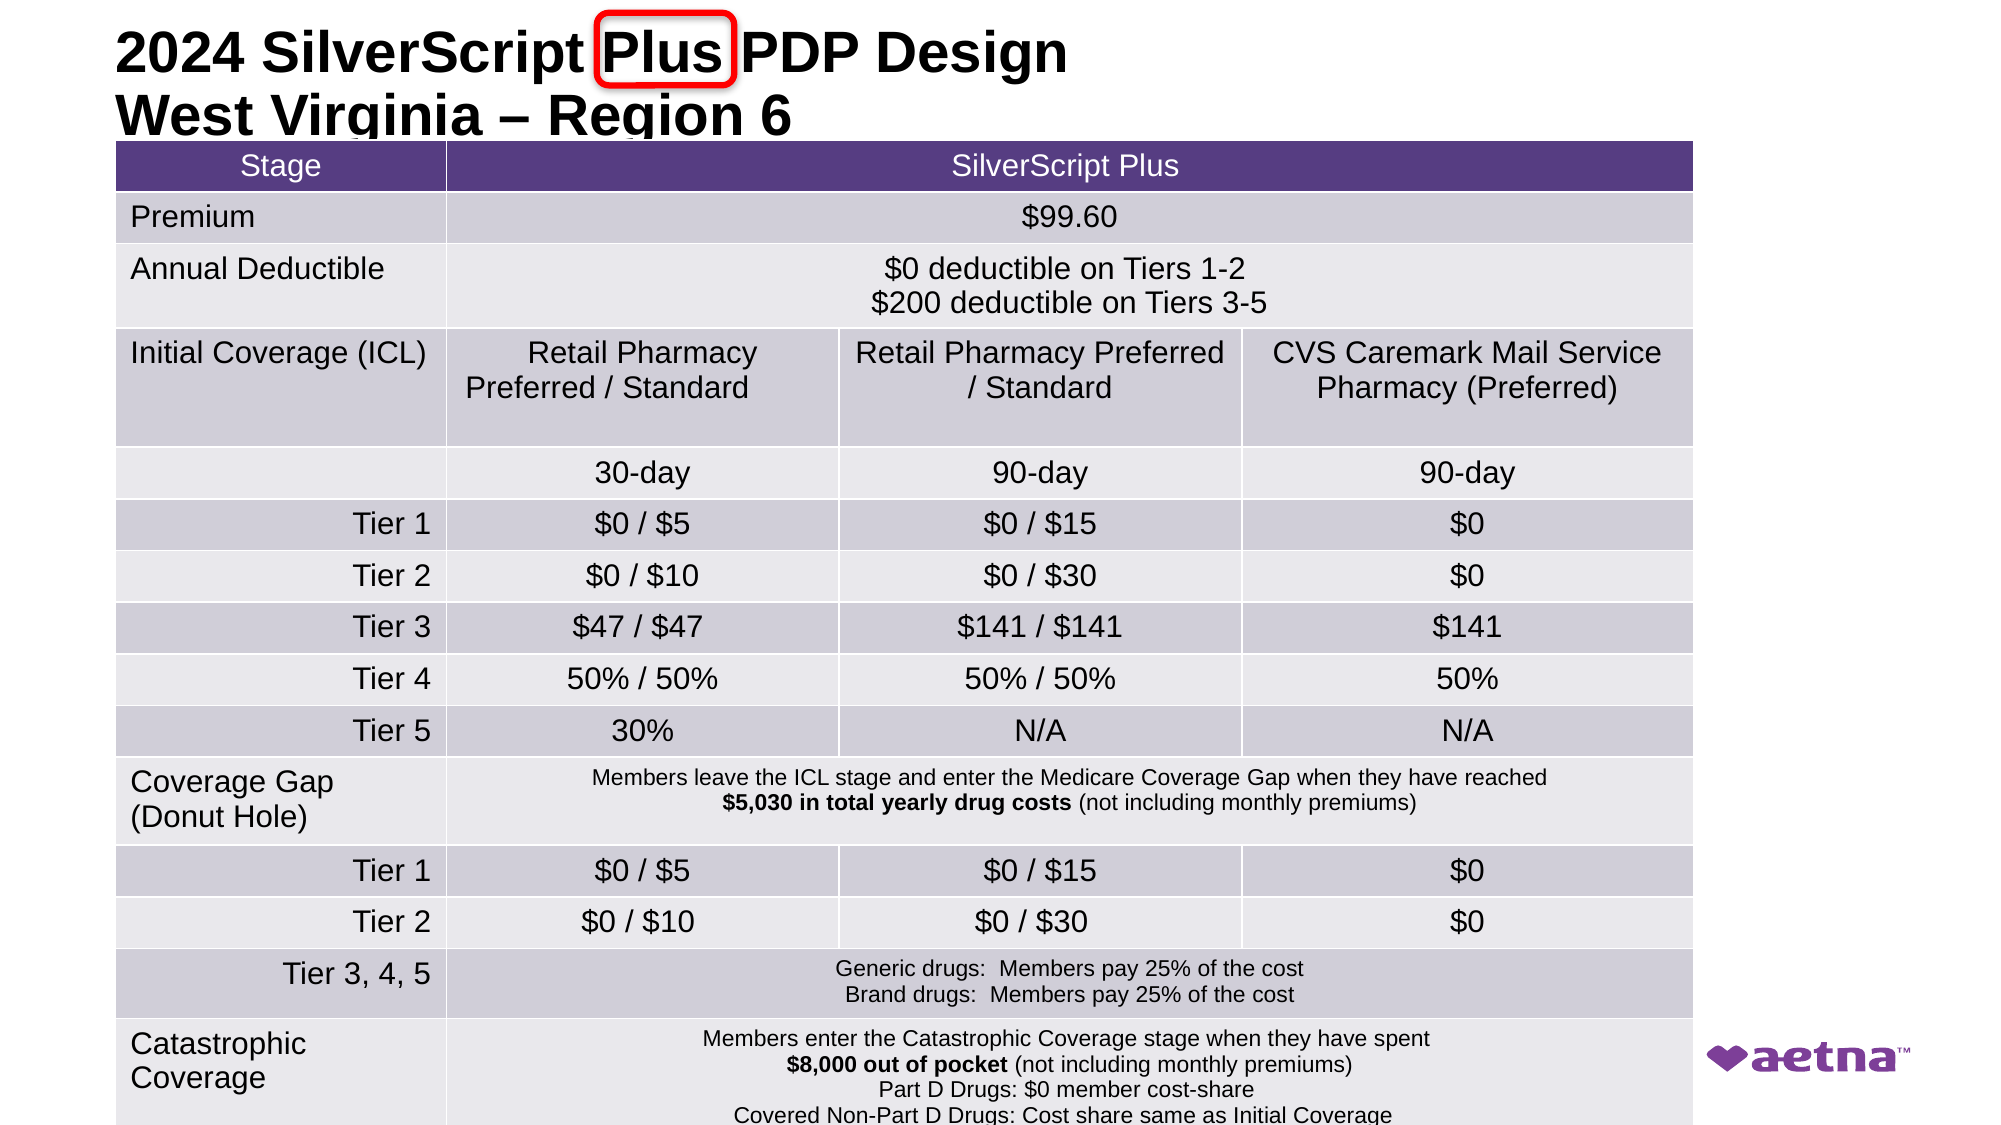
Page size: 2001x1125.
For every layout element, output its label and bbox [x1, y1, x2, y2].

table_cell [840, 655, 1241, 705]
table_cell [116, 949, 446, 1018]
table_cell [116, 193, 446, 243]
table_cell [840, 500, 1241, 550]
table_cell [116, 758, 446, 844]
table_cell [447, 655, 838, 705]
table_cell [447, 949, 1693, 1018]
text_box [596, 11, 736, 87]
table_cell [1243, 846, 1693, 896]
table_cell [1243, 655, 1693, 705]
table_cell [116, 655, 446, 705]
table_header [447, 141, 1693, 191]
table_cell [447, 846, 838, 896]
table_cell [1243, 329, 1693, 446]
table_cell [447, 898, 838, 948]
table_cell [116, 1019, 446, 1125]
table_header [116, 141, 446, 191]
table_cell [116, 603, 446, 653]
table_cell [447, 500, 838, 550]
table_cell [1243, 551, 1693, 601]
table_cell [840, 706, 1241, 756]
table_cell [447, 706, 838, 756]
table_cell [447, 1019, 1693, 1125]
table_cell [1243, 448, 1693, 498]
table_cell [840, 551, 1241, 601]
table_cell [840, 603, 1241, 653]
table_cell [447, 551, 838, 601]
table_cell [116, 244, 446, 327]
table_cell [447, 448, 838, 498]
table_cell [116, 706, 446, 756]
table_cell [447, 603, 838, 653]
table_cell [1243, 500, 1693, 550]
table_cell [447, 329, 838, 446]
table_cell [116, 551, 446, 601]
table_cell [1243, 706, 1693, 756]
table_cell [447, 244, 1693, 327]
table_cell [1243, 603, 1693, 653]
title [115, 22, 1305, 88]
table_cell [840, 898, 1241, 948]
table_cell [447, 758, 1693, 844]
table_cell [840, 448, 1241, 498]
table_cell [116, 500, 446, 550]
table_cell [840, 846, 1241, 896]
table_cell [116, 329, 446, 446]
table_cell [840, 329, 1241, 446]
table_cell [116, 448, 446, 498]
table_cell [116, 898, 446, 948]
table_cell [1243, 898, 1693, 948]
table_cell [447, 193, 1693, 243]
table_cell [116, 846, 446, 896]
